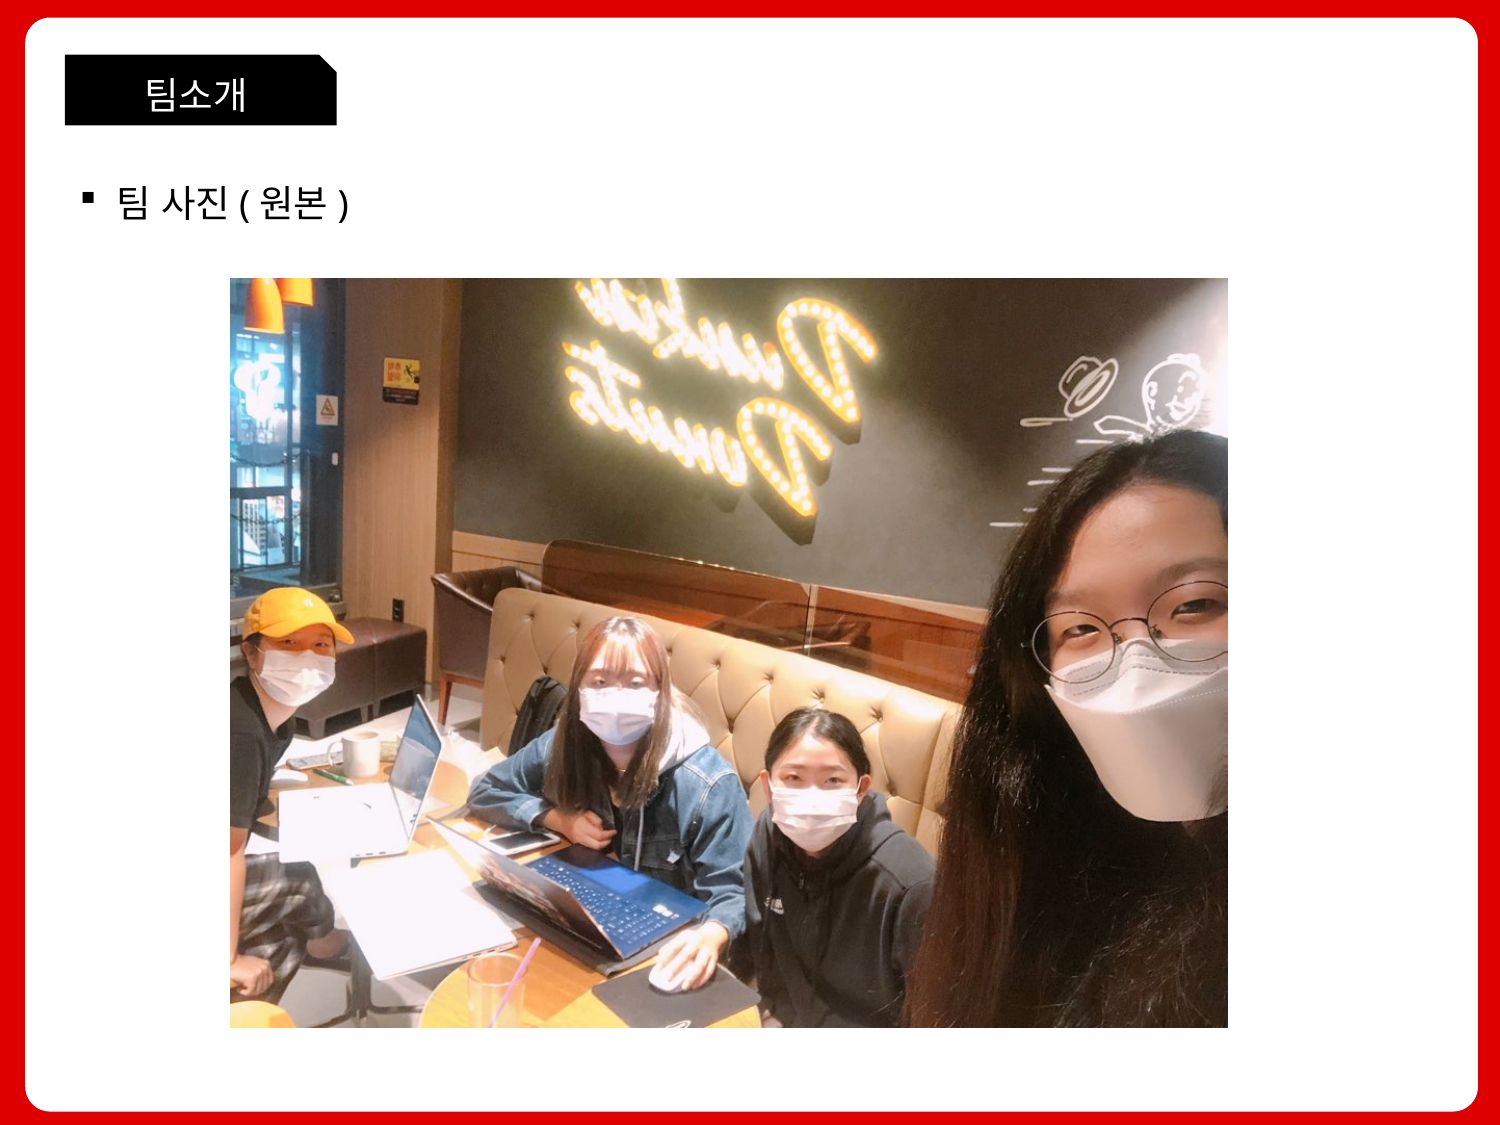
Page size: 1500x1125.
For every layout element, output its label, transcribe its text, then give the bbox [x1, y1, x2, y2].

text_box 팀 사진(원본) [64, 172, 1187, 278]
picture [229, 278, 1228, 1028]
text_box 팀소개 [62, 52, 339, 128]
